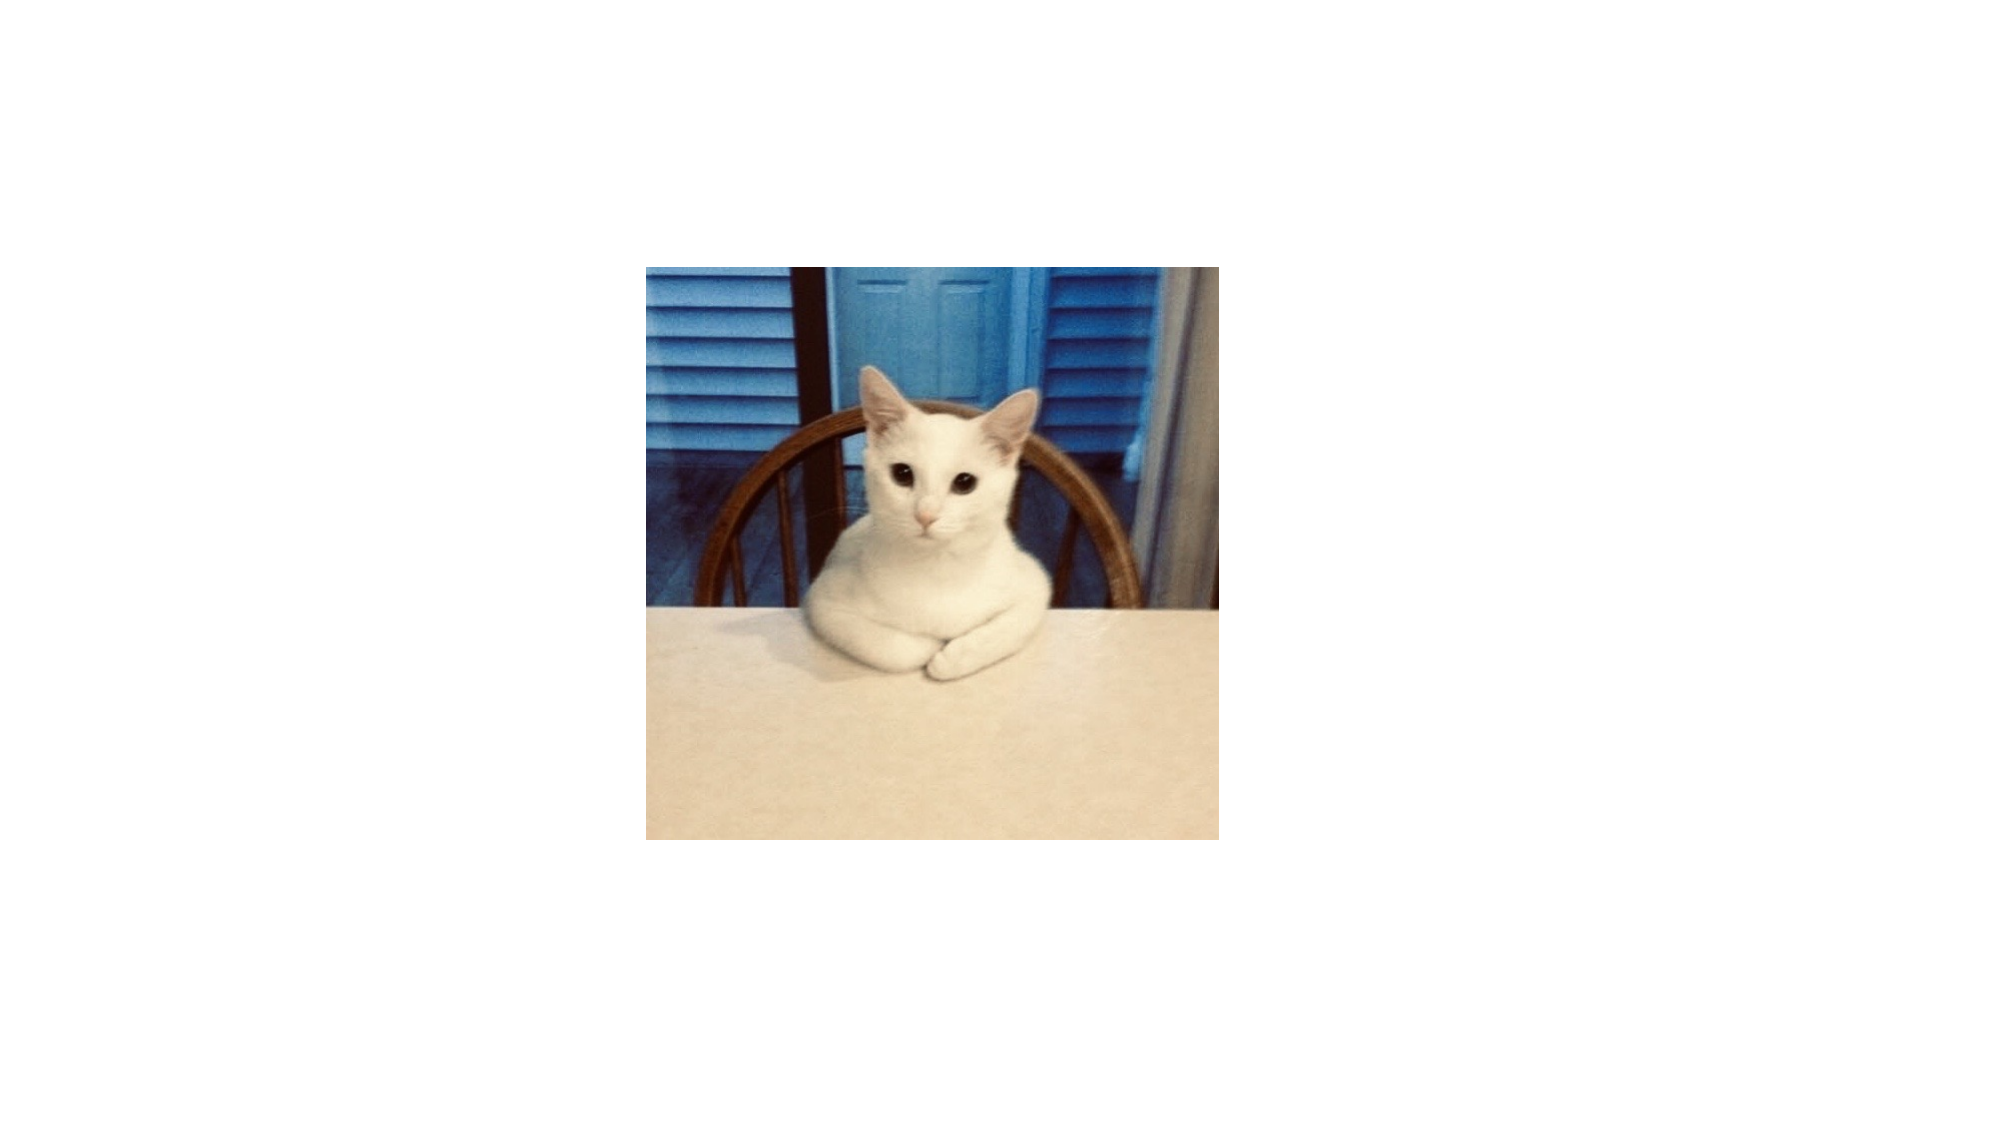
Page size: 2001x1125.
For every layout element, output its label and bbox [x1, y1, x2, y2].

picture [646, 267, 1219, 840]
